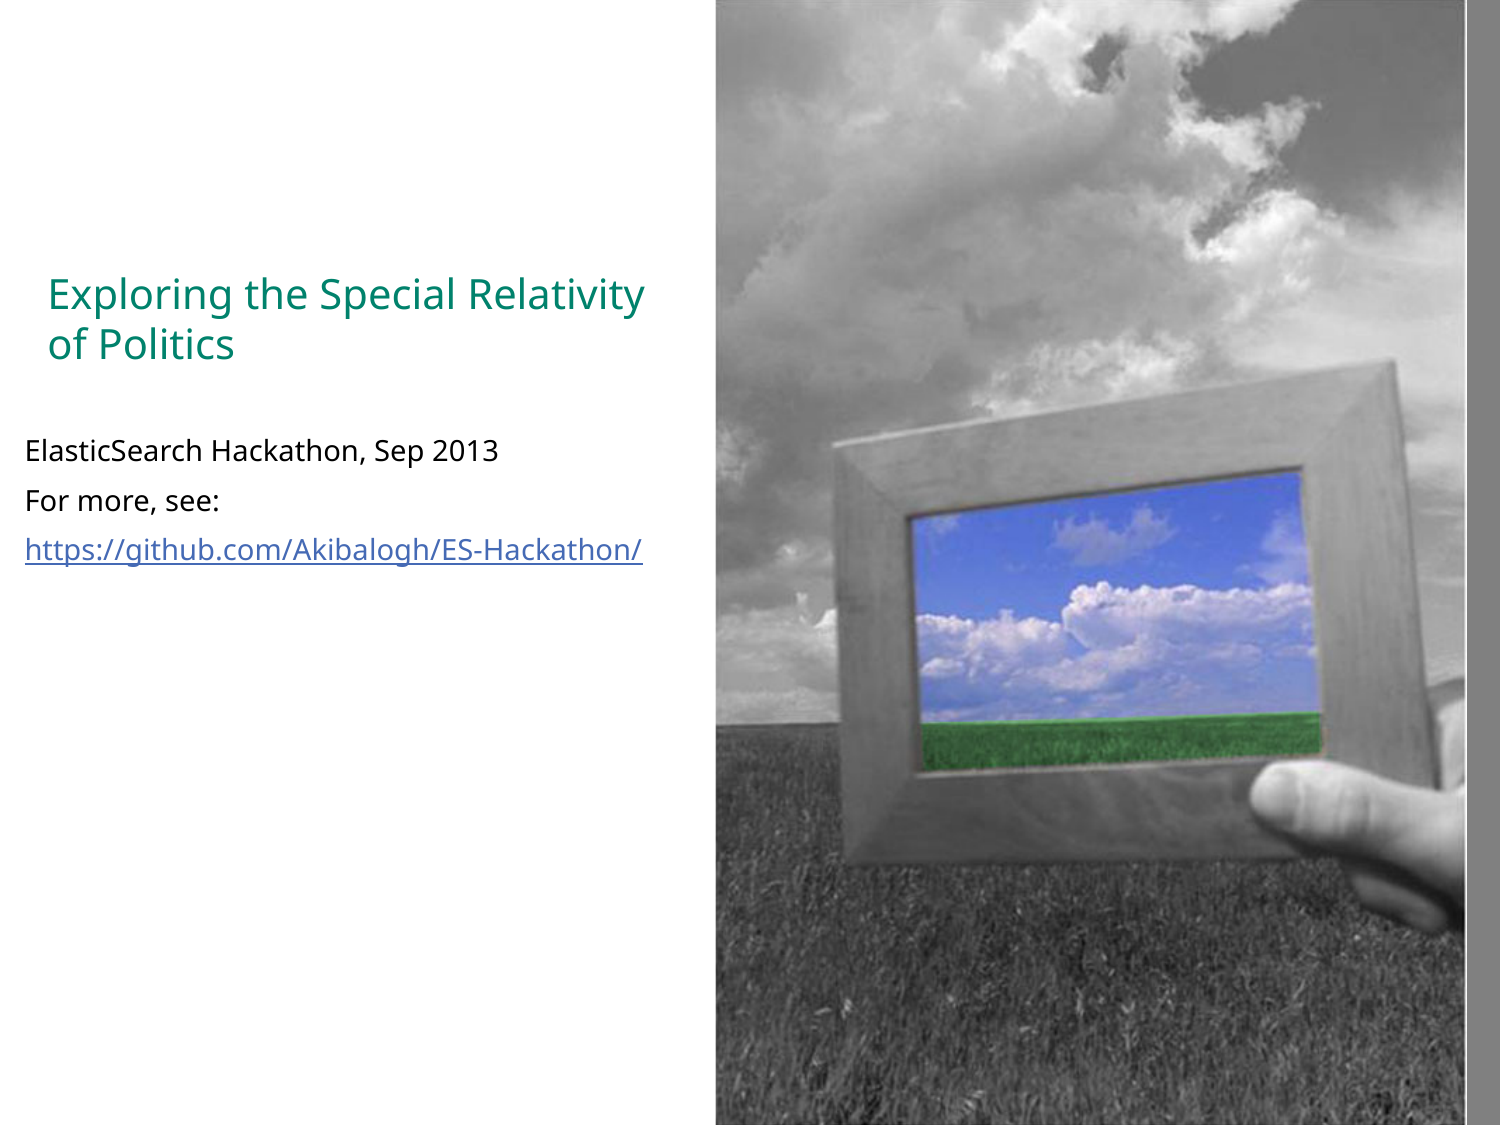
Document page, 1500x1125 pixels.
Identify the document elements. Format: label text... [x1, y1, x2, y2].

subtitle ElasticSearch Hackathon, Sep 2013 For more, see: https://github.com/Akibalogh/ES-Hackathon/ [9, 425, 765, 513]
title Exploring the Special Relativity of Politics [31, 287, 670, 376]
picture [715, 0, 1467, 1125]
